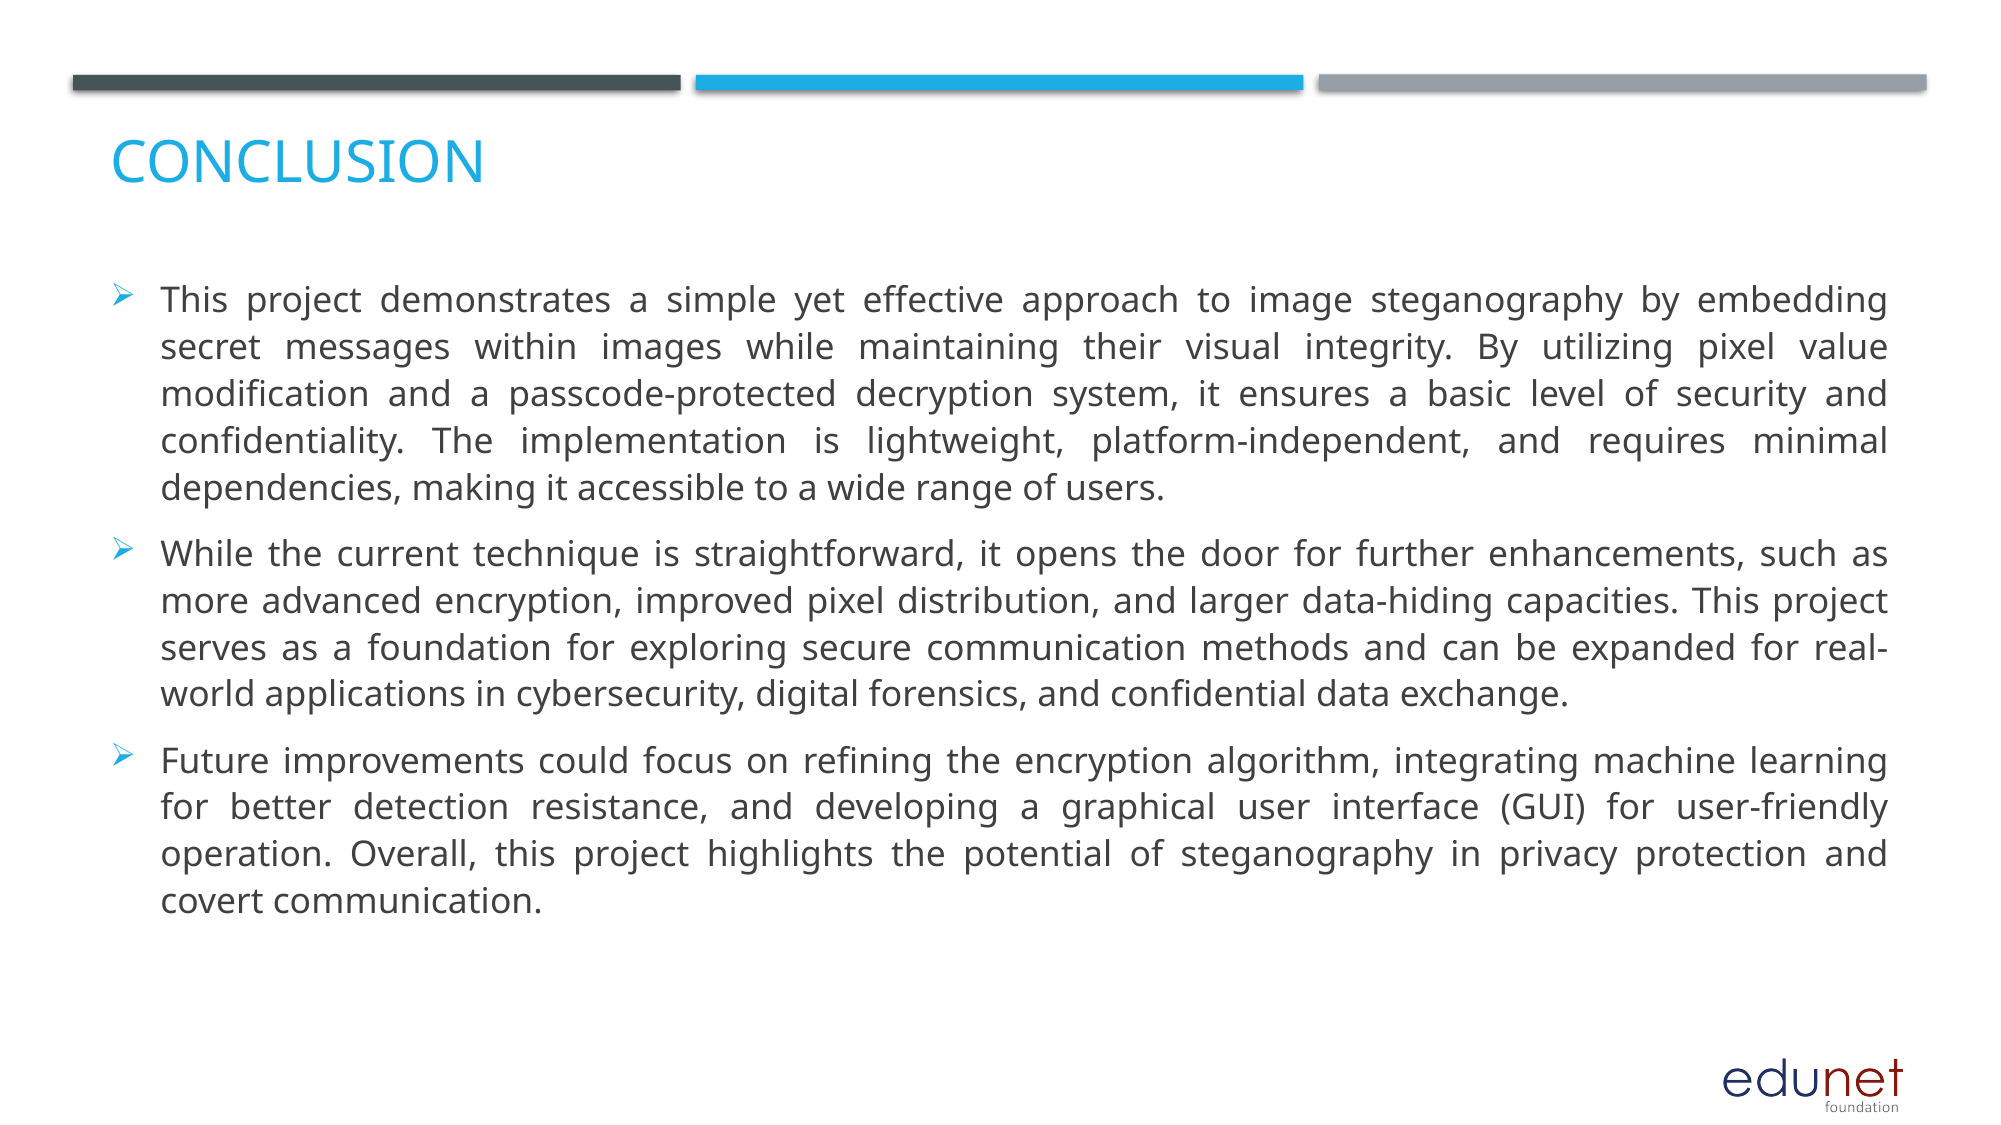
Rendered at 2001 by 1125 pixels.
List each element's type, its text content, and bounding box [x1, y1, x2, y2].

picture [1719, 1056, 1905, 1116]
title Conclusion [95, 115, 1905, 203]
list This project demonstrates a simple yet effective approach to image steganography by embedding secret messages within images while maintaining their visual integrity. By utilizing pixel value modification and a passcode-protected decryption system, it ensures a basic level of security and confidentiality. The implementation is lightweight, platform-independent, and requires minimal dependencies, making it accessible to a wide range of users. While the current technique is straightforward, it opens the door for further enhancements, such as more advanced encryption, improved pixel distribution, and larger data-hiding capacities. This project serves as a foundation for exploring secure communication methods and can be expanded for real-world applications in cybersecurity, digital forensics, and confidential data exchange. Future improvements could focus on refining the encryption algorithm, integrating machine learning for better detection resistance, and developing a graphical user interface (GUI) for user-friendly operation. Overall, this project highlights the potential of steganography in privacy protection and covert communication. [95, 213, 1905, 981]
